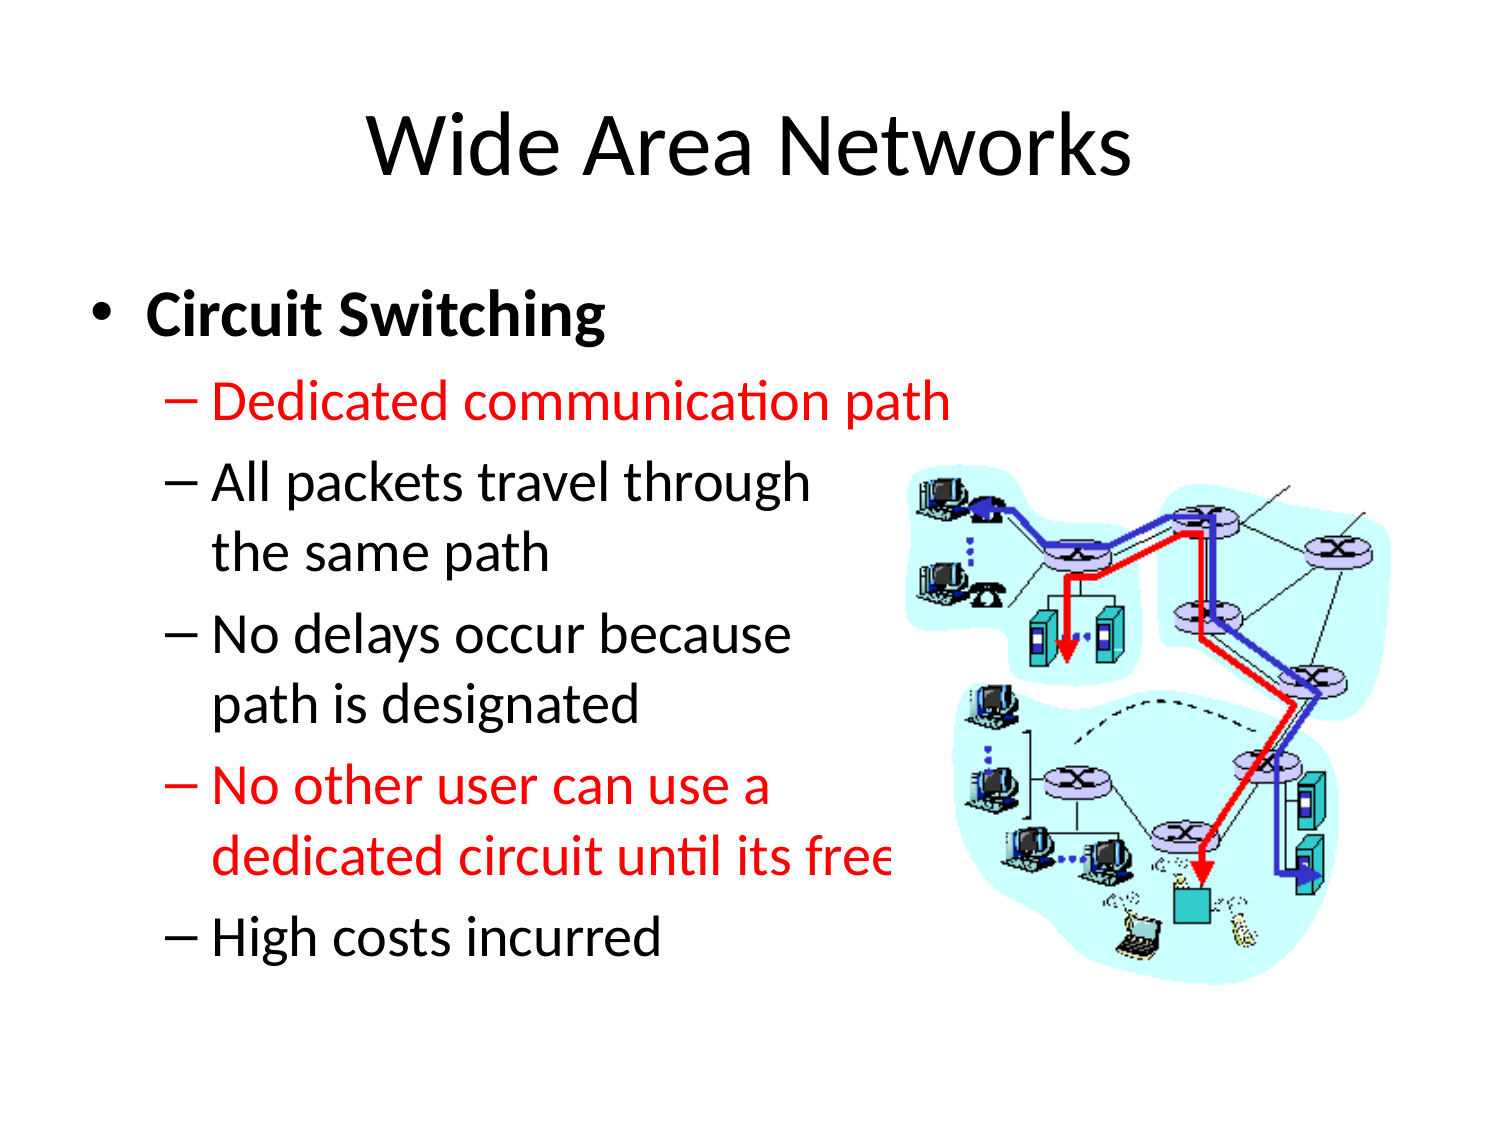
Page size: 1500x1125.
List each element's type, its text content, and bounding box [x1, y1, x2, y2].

list Circuit Switching Dedicated communication path All packets travel through the same path No delays occur because path is designated No other user can use a dedicated circuit until its free High costs incurred [75, 262, 1425, 1005]
picture [890, 437, 1438, 1013]
title Wide Area Networks [75, 45, 1425, 233]
